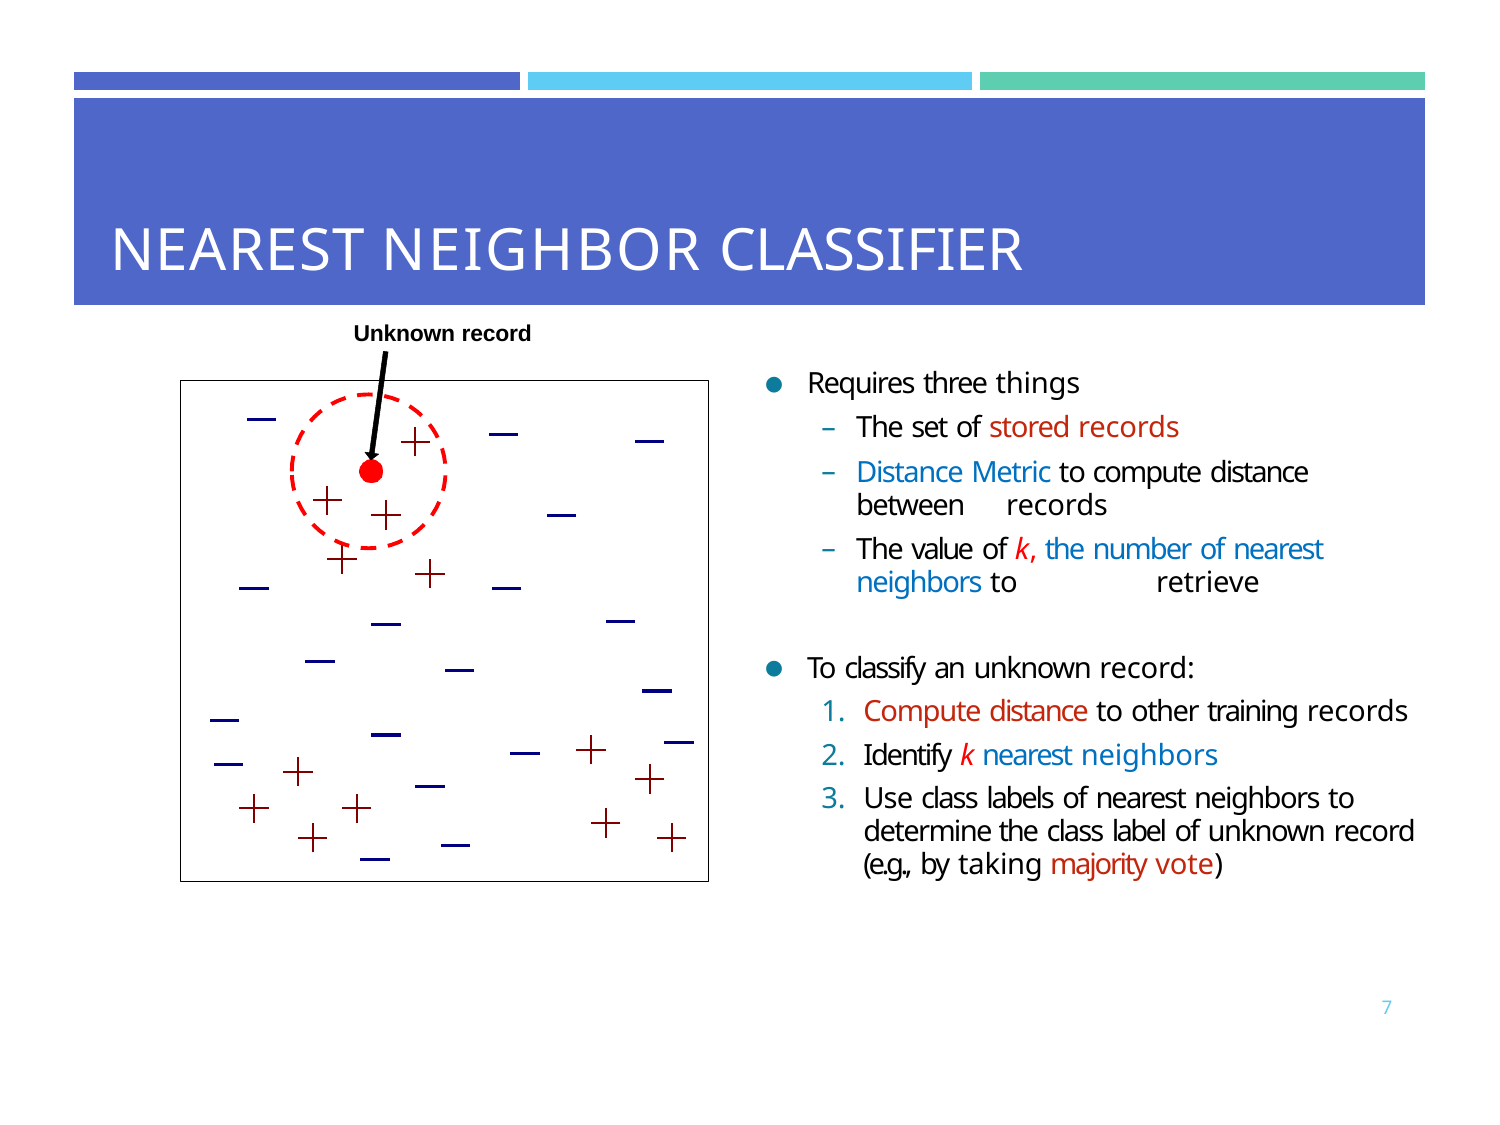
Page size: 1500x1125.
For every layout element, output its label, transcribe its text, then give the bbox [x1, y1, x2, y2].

text_box Unknown record [351, 316, 536, 346]
text_box Requires three things The set of stored records Distance Metric to compute distance between records The value of k, the number of nearest neighbors to retrieve To classify an unknown record: Compute distance to other training records Identify k nearest neighbors Use class labels of nearest neighbors to determine the class label of unknown record (e.g., by taking majority vote) [762, 354, 1442, 882]
slide_number 7 [1365, 995, 1400, 1125]
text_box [180, 350, 709, 883]
table_header [528, 72, 972, 90]
table_cell NEAREST NEIGHBOR CLASSIFIER [74, 98, 1425, 305]
table_header [74, 72, 520, 90]
table_header [980, 72, 1425, 90]
